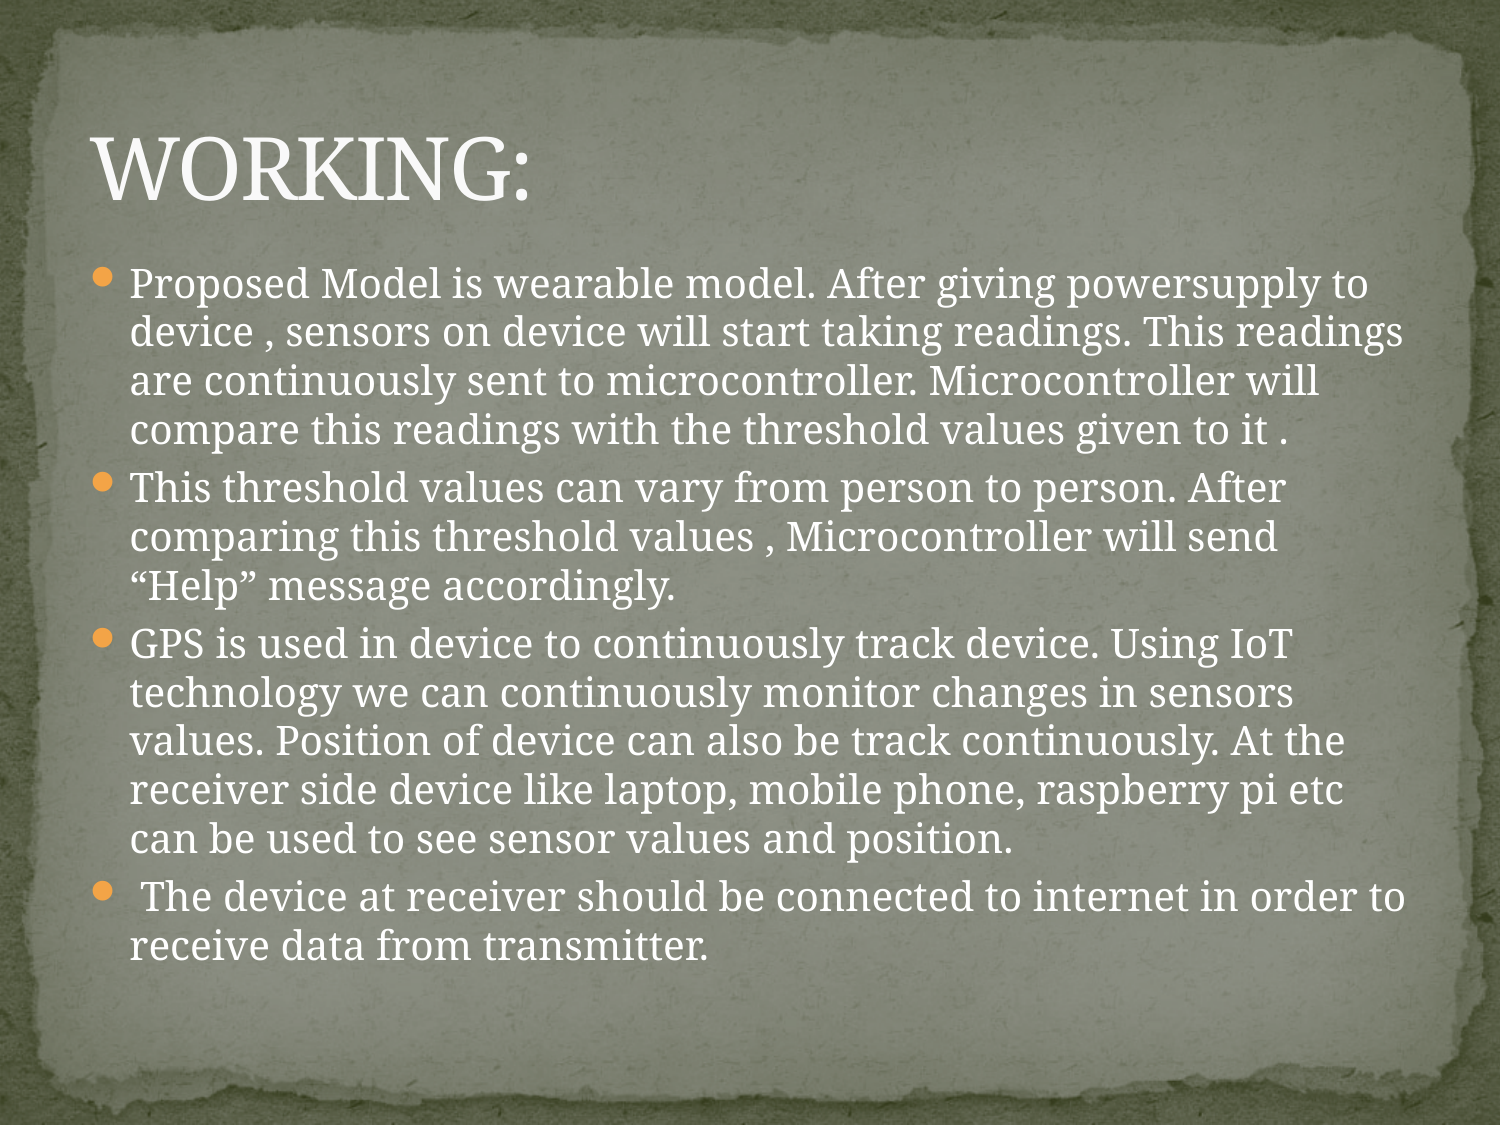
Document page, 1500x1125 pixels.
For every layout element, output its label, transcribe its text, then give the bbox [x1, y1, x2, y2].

list Proposed Model is wearable model. After giving powersupply to device , sensors on device will start taking readings. This readings are continuously sent to microcontroller. Microcontroller will compare this readings with the threshold values given to it . This threshold values can vary from person to person. After comparing this threshold values , Microcontroller will send “Help” message accordingly. GPS is used in device to continuously track device. Using IoT technology we can continuously monitor changes in sensors values. Position of device can also be track continuously. At the receiver side device like laptop, mobile phone, raspberry pi etc can be used to see sensor values and position. The device at receiver should be connected to internet in order to receive data from transmitter. [75, 249, 1425, 1000]
title WORKING: [74, 24, 1425, 225]
